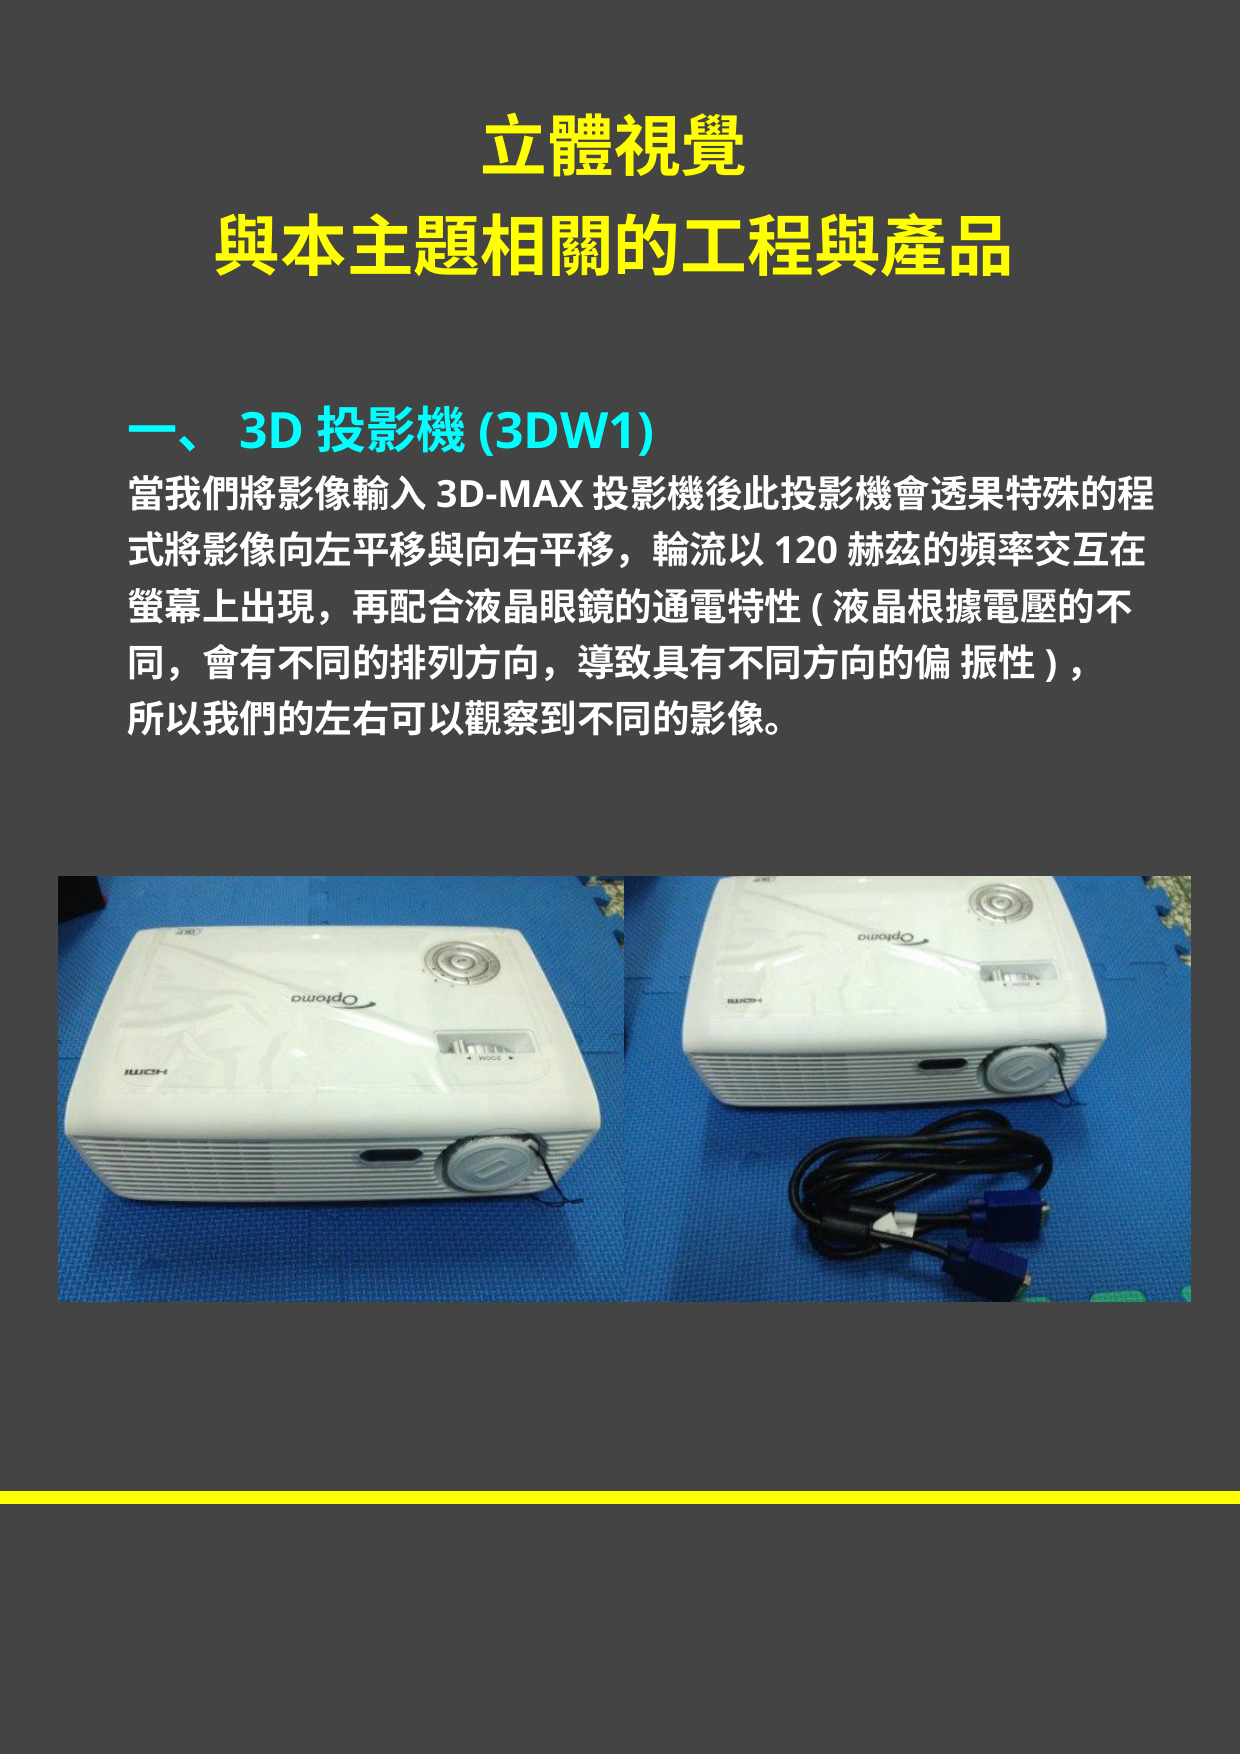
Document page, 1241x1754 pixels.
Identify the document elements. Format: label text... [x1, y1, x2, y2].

picture [58, 876, 1191, 1302]
text_box 立體視覺 與本主題相關的工程與產品 一、3D投影機(3DW1) 當我們將影像輸入3D-MAX投影機後此投影機會透果特殊的程式將影像向左平移與向右平移，輪流以120赫茲的頻率交互在螢幕上出現，再配合液晶眼鏡的通電特性(液晶根據電壓的不同，會有不同的排列方向，導致具有不同方向的偏 振性)， 所以我們的左右可以觀察到不同的影像。 [37, 76, 1191, 848]
